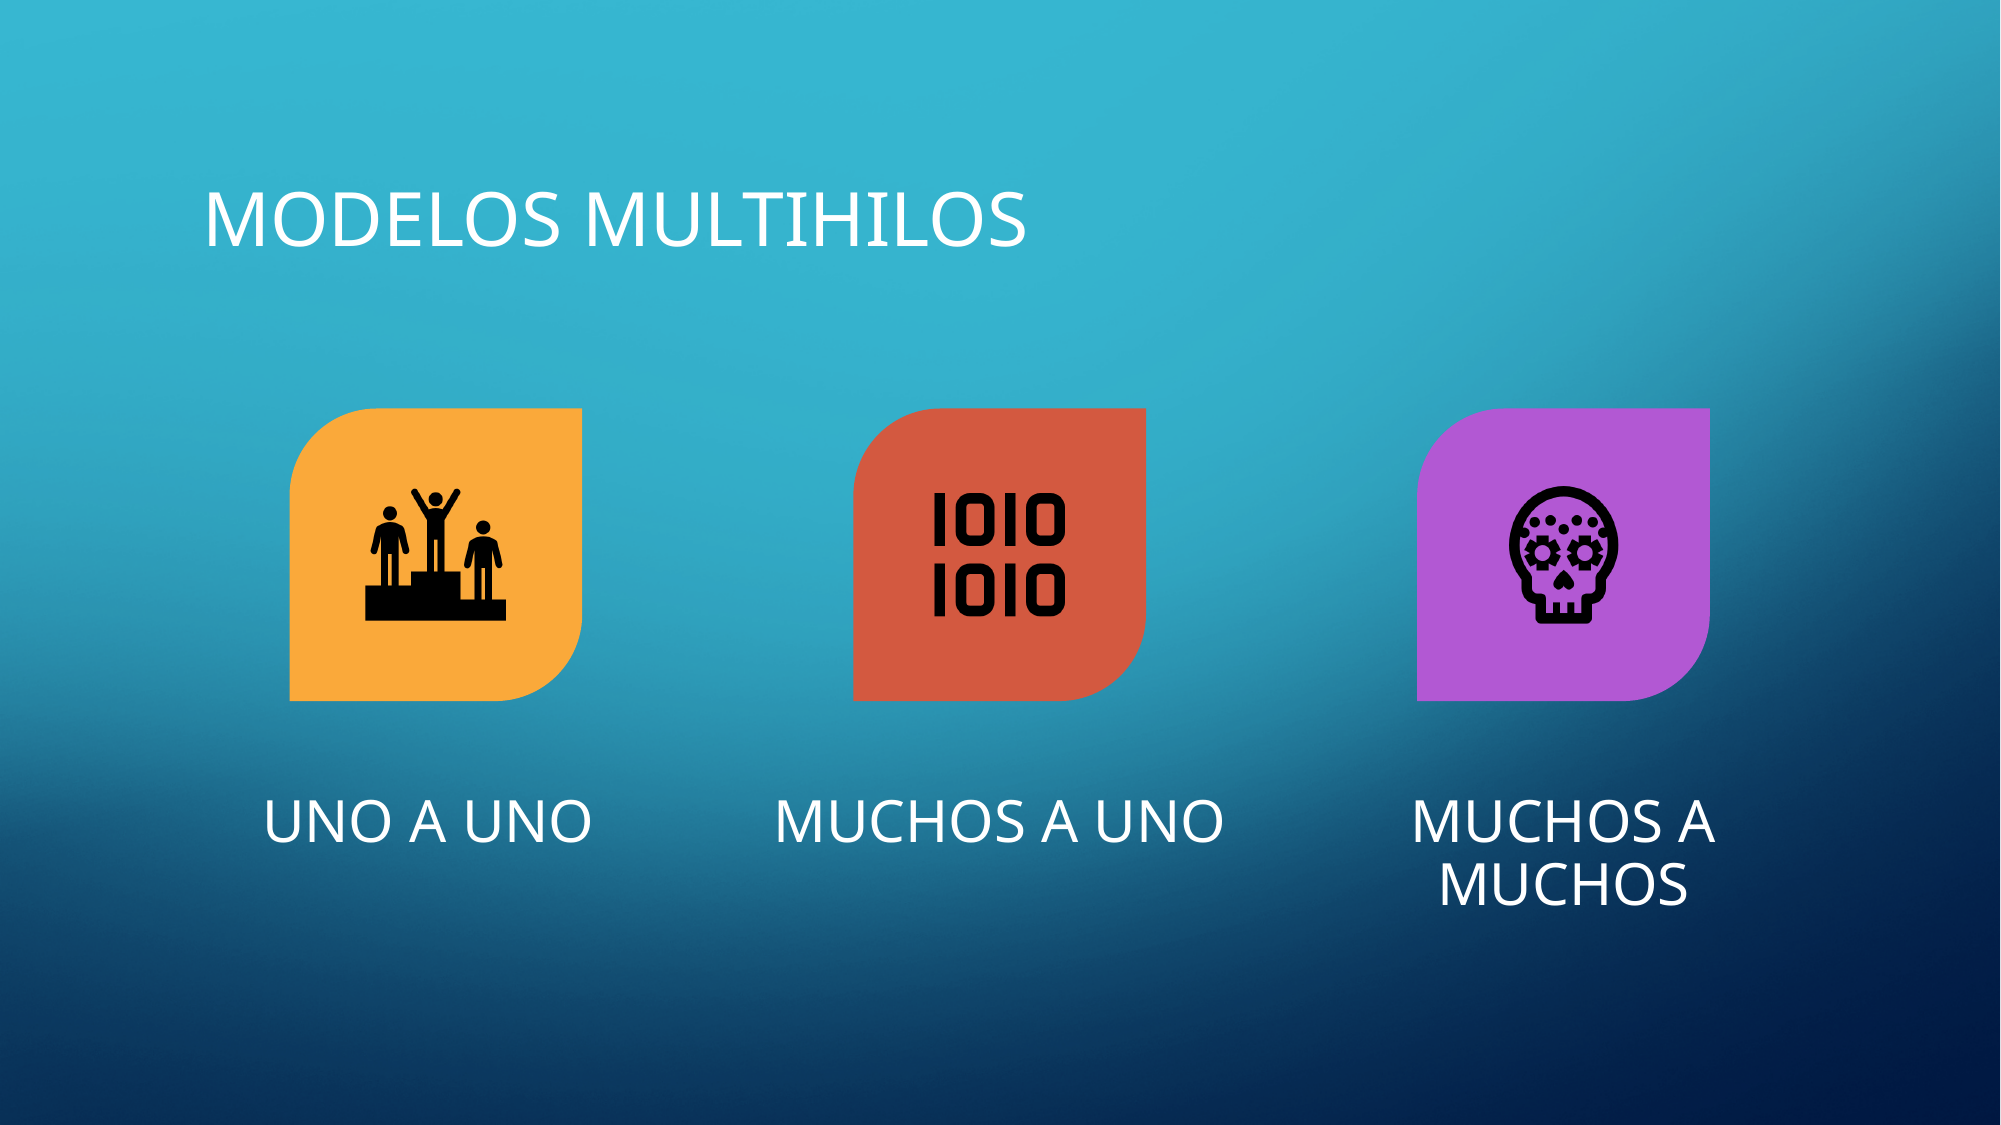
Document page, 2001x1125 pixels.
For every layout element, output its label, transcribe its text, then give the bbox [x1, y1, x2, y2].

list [186, 368, 1813, 951]
title Modelos multihilos [187, 101, 1813, 344]
text_box [0, 0, 2000, 1125]
